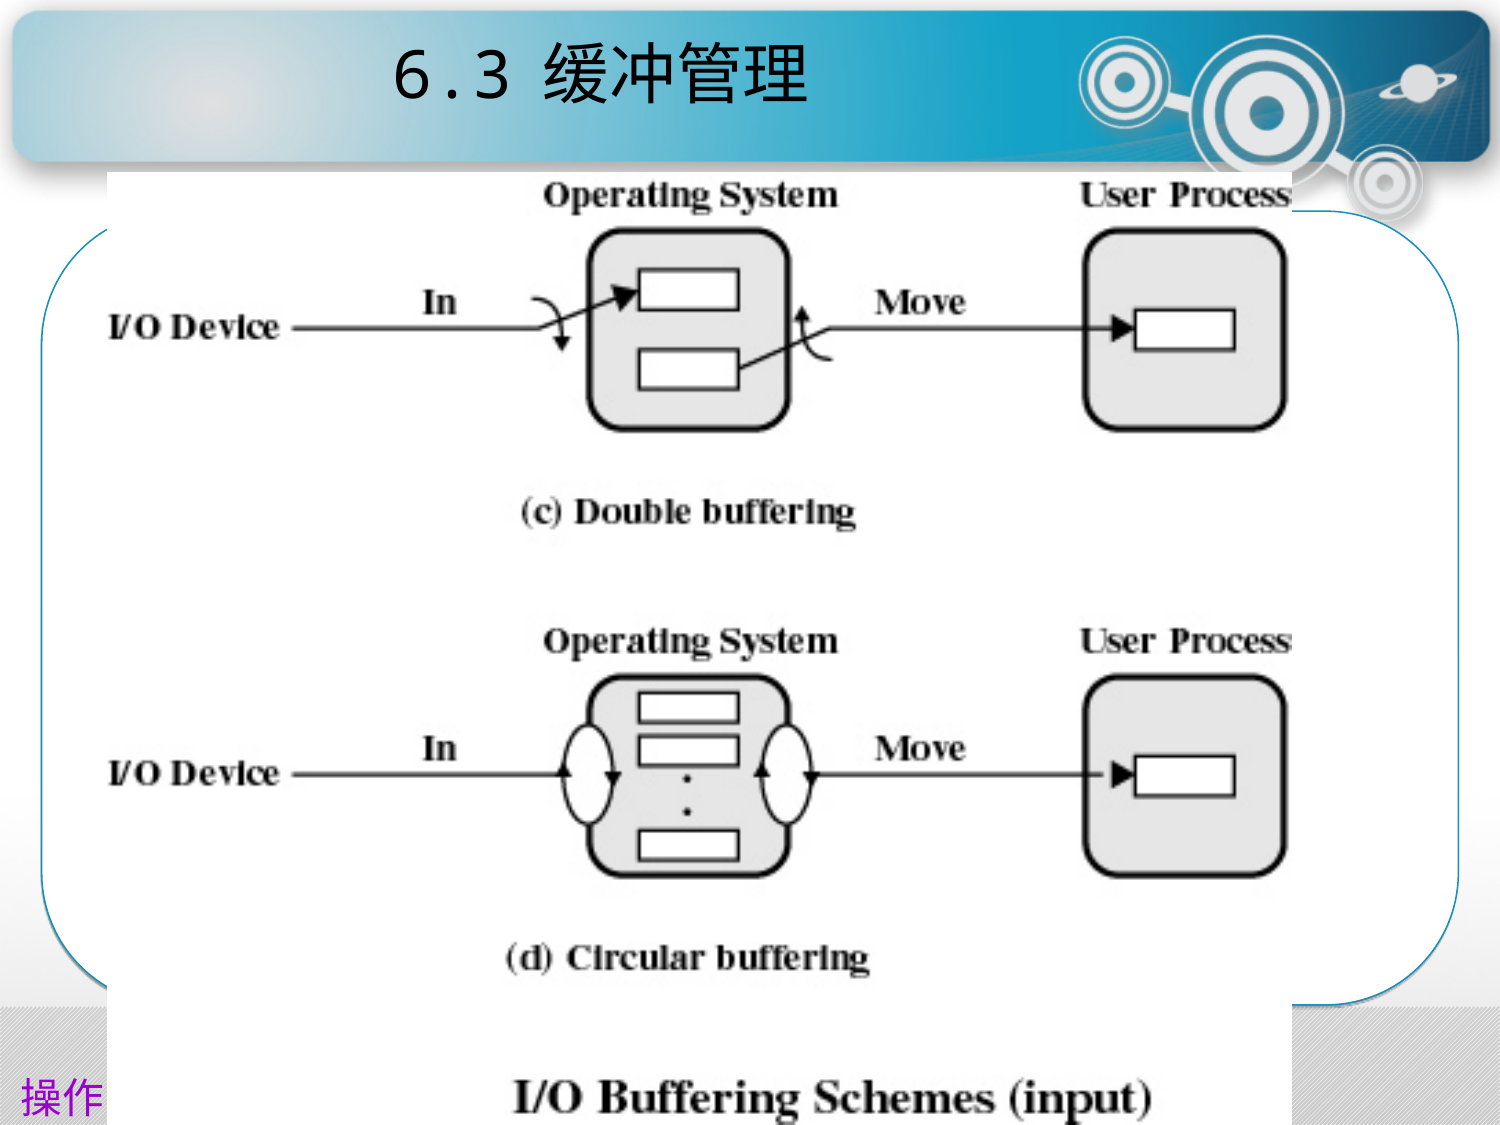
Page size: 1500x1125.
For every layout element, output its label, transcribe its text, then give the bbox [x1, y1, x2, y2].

title 6.3 缓冲管理 [75, 24, 1128, 212]
picture [0, 0, 1500, 1125]
